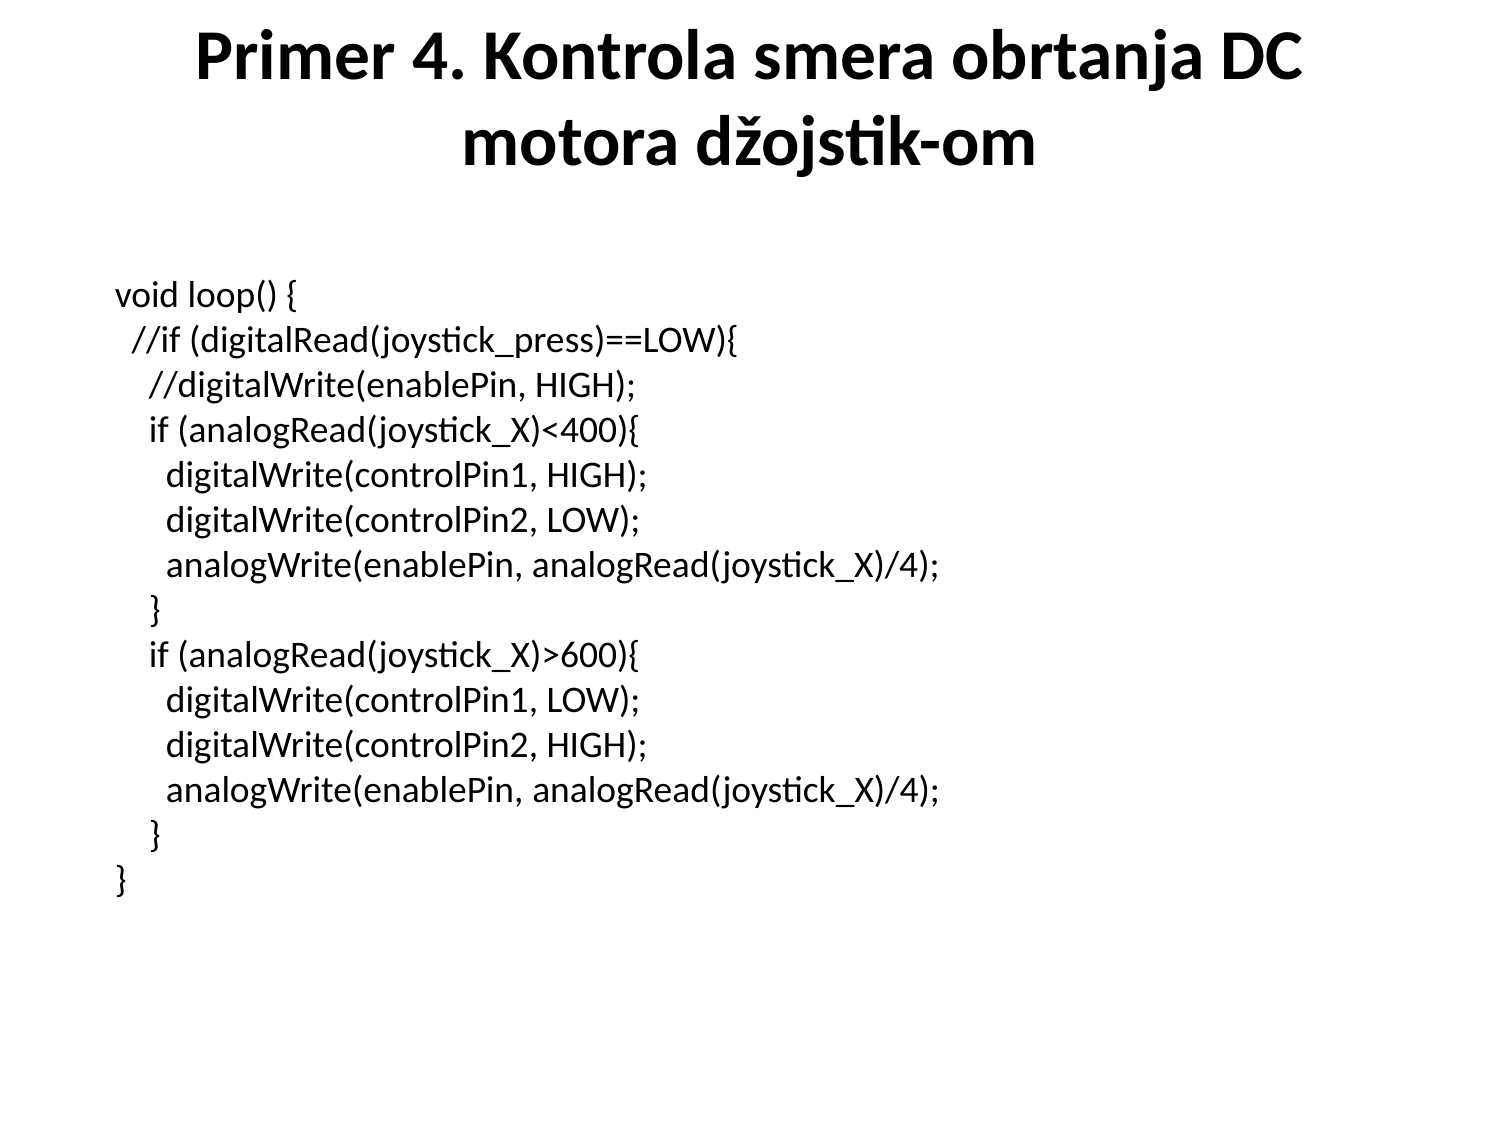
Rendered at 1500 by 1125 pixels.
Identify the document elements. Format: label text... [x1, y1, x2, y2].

text_box void loop() { //if (digitalRead(joystick_press)==LOW){ //digitalWrite(enablePin, HIGH); if (analogRead(joystick_X)<400){ digitalWrite(controlPin1, HIGH); digitalWrite(controlPin2, LOW); analogWrite(enablePin, analogRead(joystick_X)/4); } if (analogRead(joystick_X)>600){ digitalWrite(controlPin1, LOW); digitalWrite(controlPin2, HIGH); analogWrite(enablePin, analogRead(joystick_X)/4); } } [99, 262, 1038, 908]
title Primer 4. Kontrola smera obrtanja DC motora džojstik-om [75, 0, 1425, 188]
